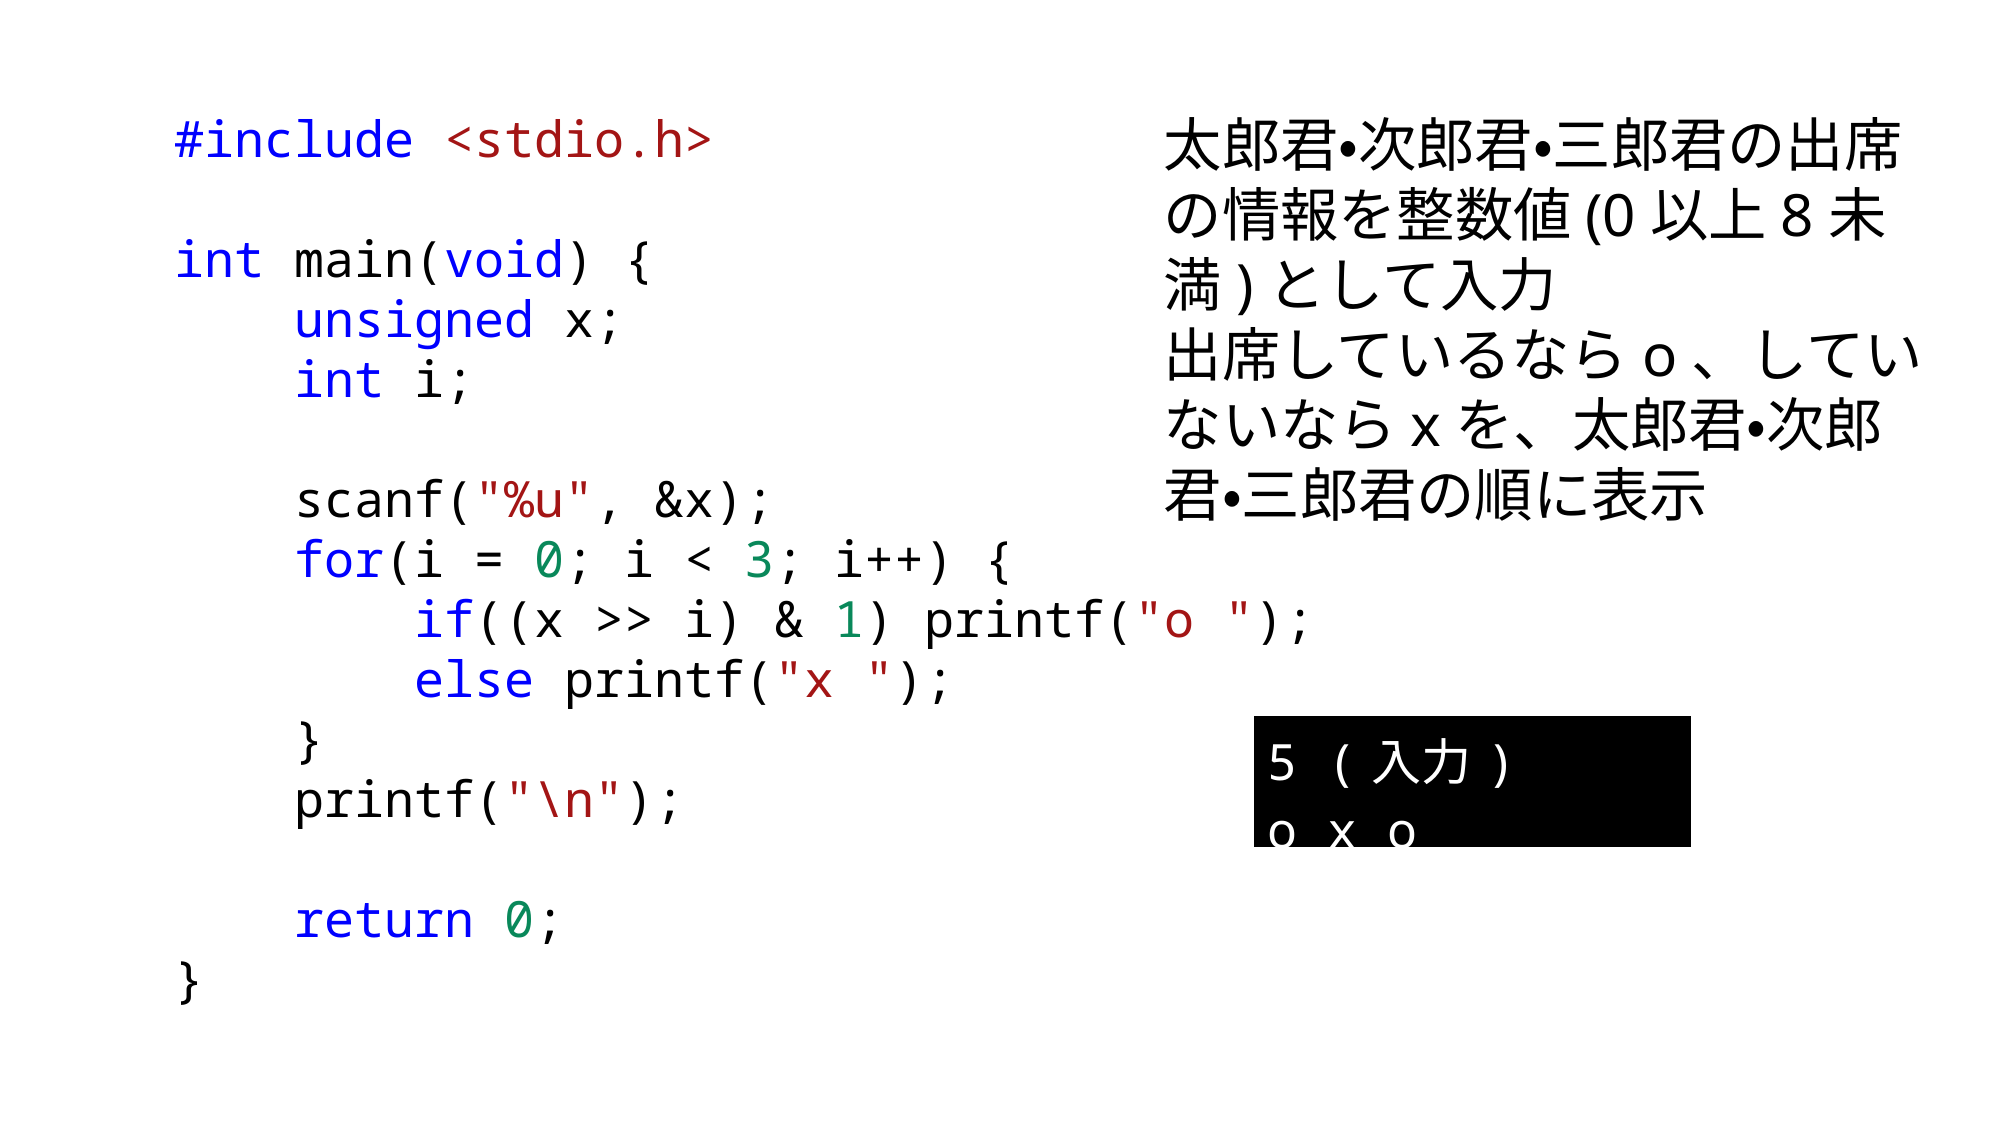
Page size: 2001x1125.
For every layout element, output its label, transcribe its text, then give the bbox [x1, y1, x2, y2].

table_header 5 (入力) o x o [1254, 716, 1691, 847]
text_box 太郎君・次郎君・三郎君の出席の情報を整数値(0以上8未満)として入力 出席しているならo、していないならxを、太郎君・次郎君・三郎君の順に表示 [1149, 100, 1946, 536]
text_box #include <stdio.h> int main(void) { unsigned x; int i; scanf("%u", &x); for(i = 0; i < 3; i++) { if((x >> i) & 1) printf("o "); else printf("x "); } printf("\n"); return 0; } [160, 100, 1473, 1016]
